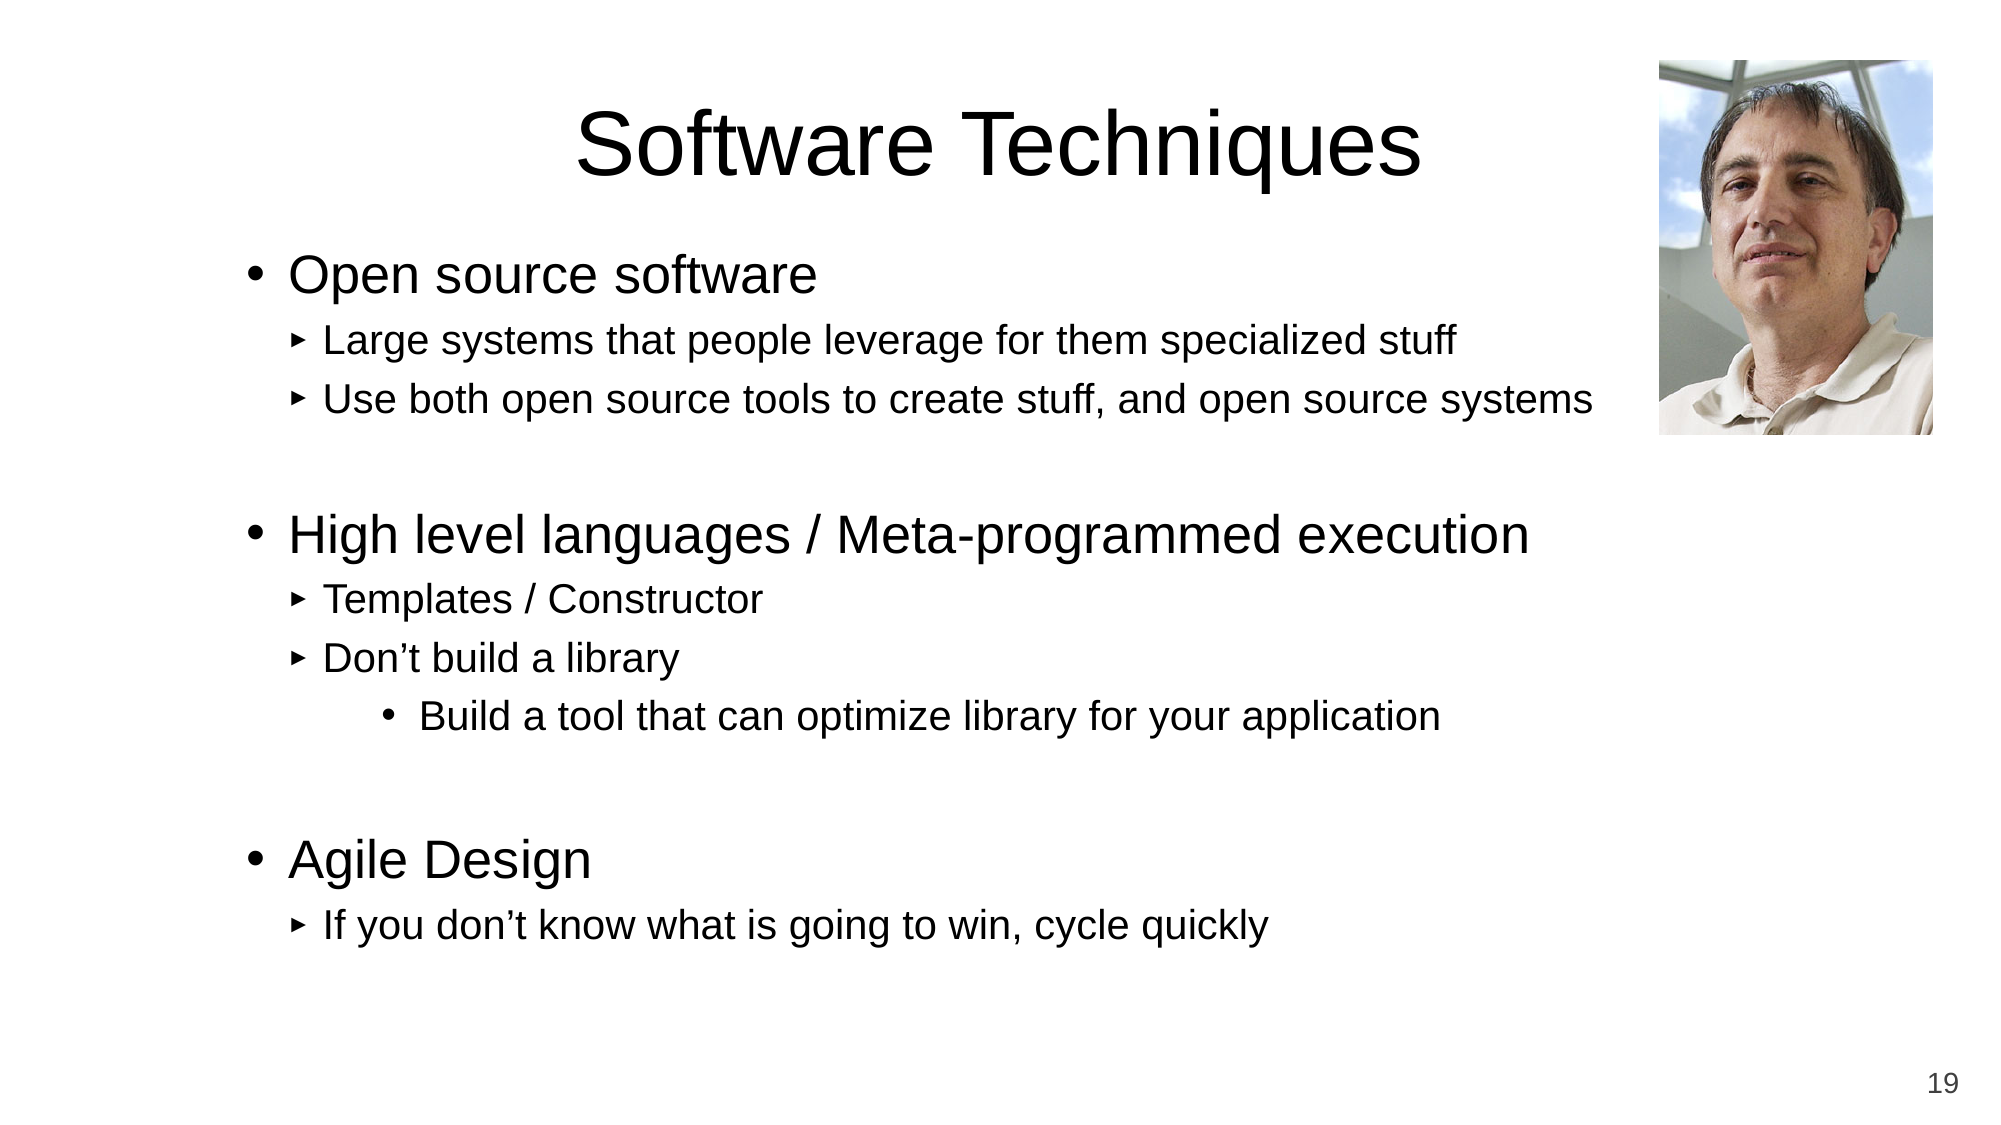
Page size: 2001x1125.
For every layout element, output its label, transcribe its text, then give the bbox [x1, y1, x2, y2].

title Software Techniques [99, 45, 1900, 233]
slide_number 19 [1507, 1056, 1974, 1117]
list Open source software Large systems that people leverage for them specialized stuff Use both open source tools to create stuff, and open source systems High level languages / Meta-programmed execution Templates / Constructor Don’t build a library Build a tool that can optimize library for your application Agile Design If you don’t know what is going to win, cycle quickly [216, 262, 1900, 1005]
picture [1659, 59, 1934, 436]
